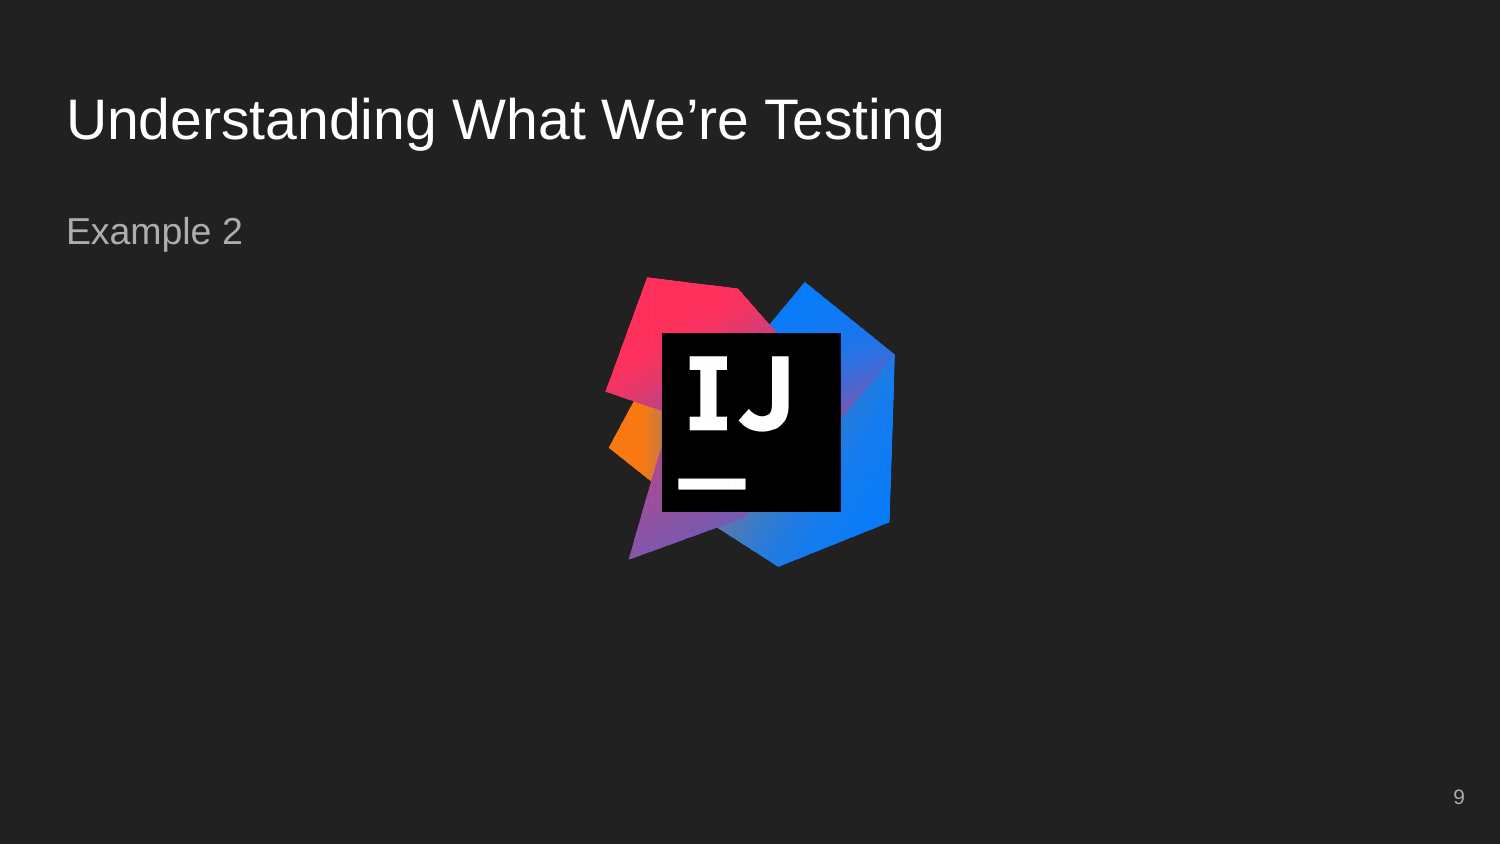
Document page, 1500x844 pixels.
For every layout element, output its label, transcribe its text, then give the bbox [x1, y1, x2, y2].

picture [605, 277, 895, 567]
title Understanding What We’re Testing [51, 72, 1449, 167]
slide_number ‹#› [1389, 764, 1480, 830]
list Example 2 [51, 189, 1449, 750]
